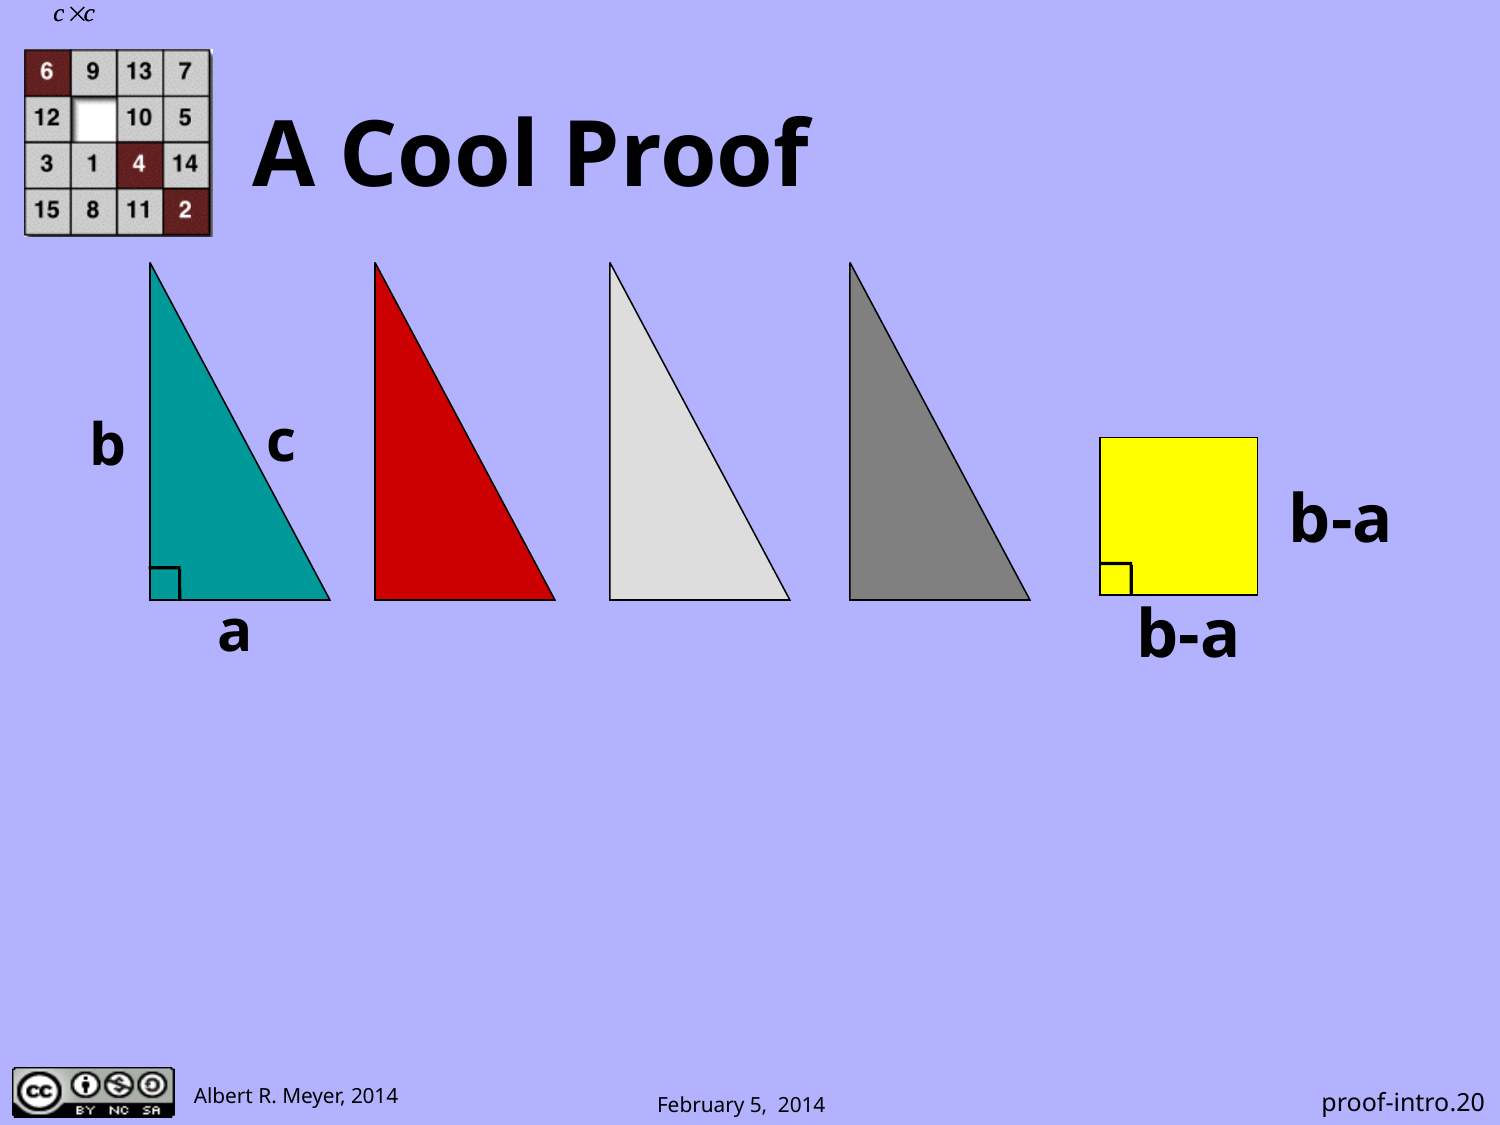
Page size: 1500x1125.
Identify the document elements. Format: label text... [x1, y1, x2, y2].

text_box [1113, 468, 1416, 680]
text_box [1099, 437, 1258, 596]
text_box [609, 262, 790, 601]
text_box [148, 567, 181, 600]
picture [12, 1067, 175, 1118]
text_box [375, 262, 555, 601]
text_box b [74, 399, 139, 485]
picture [24, 49, 213, 237]
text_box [49, 4, 101, 28]
text_box [849, 262, 1030, 601]
text_box c [252, 395, 312, 480]
text_box a [202, 601, 267, 671]
text_box [150, 262, 330, 601]
title A Cool Proof [237, 49, 1059, 251]
slide_number proof-intro.20 [1236, 1074, 1500, 1125]
